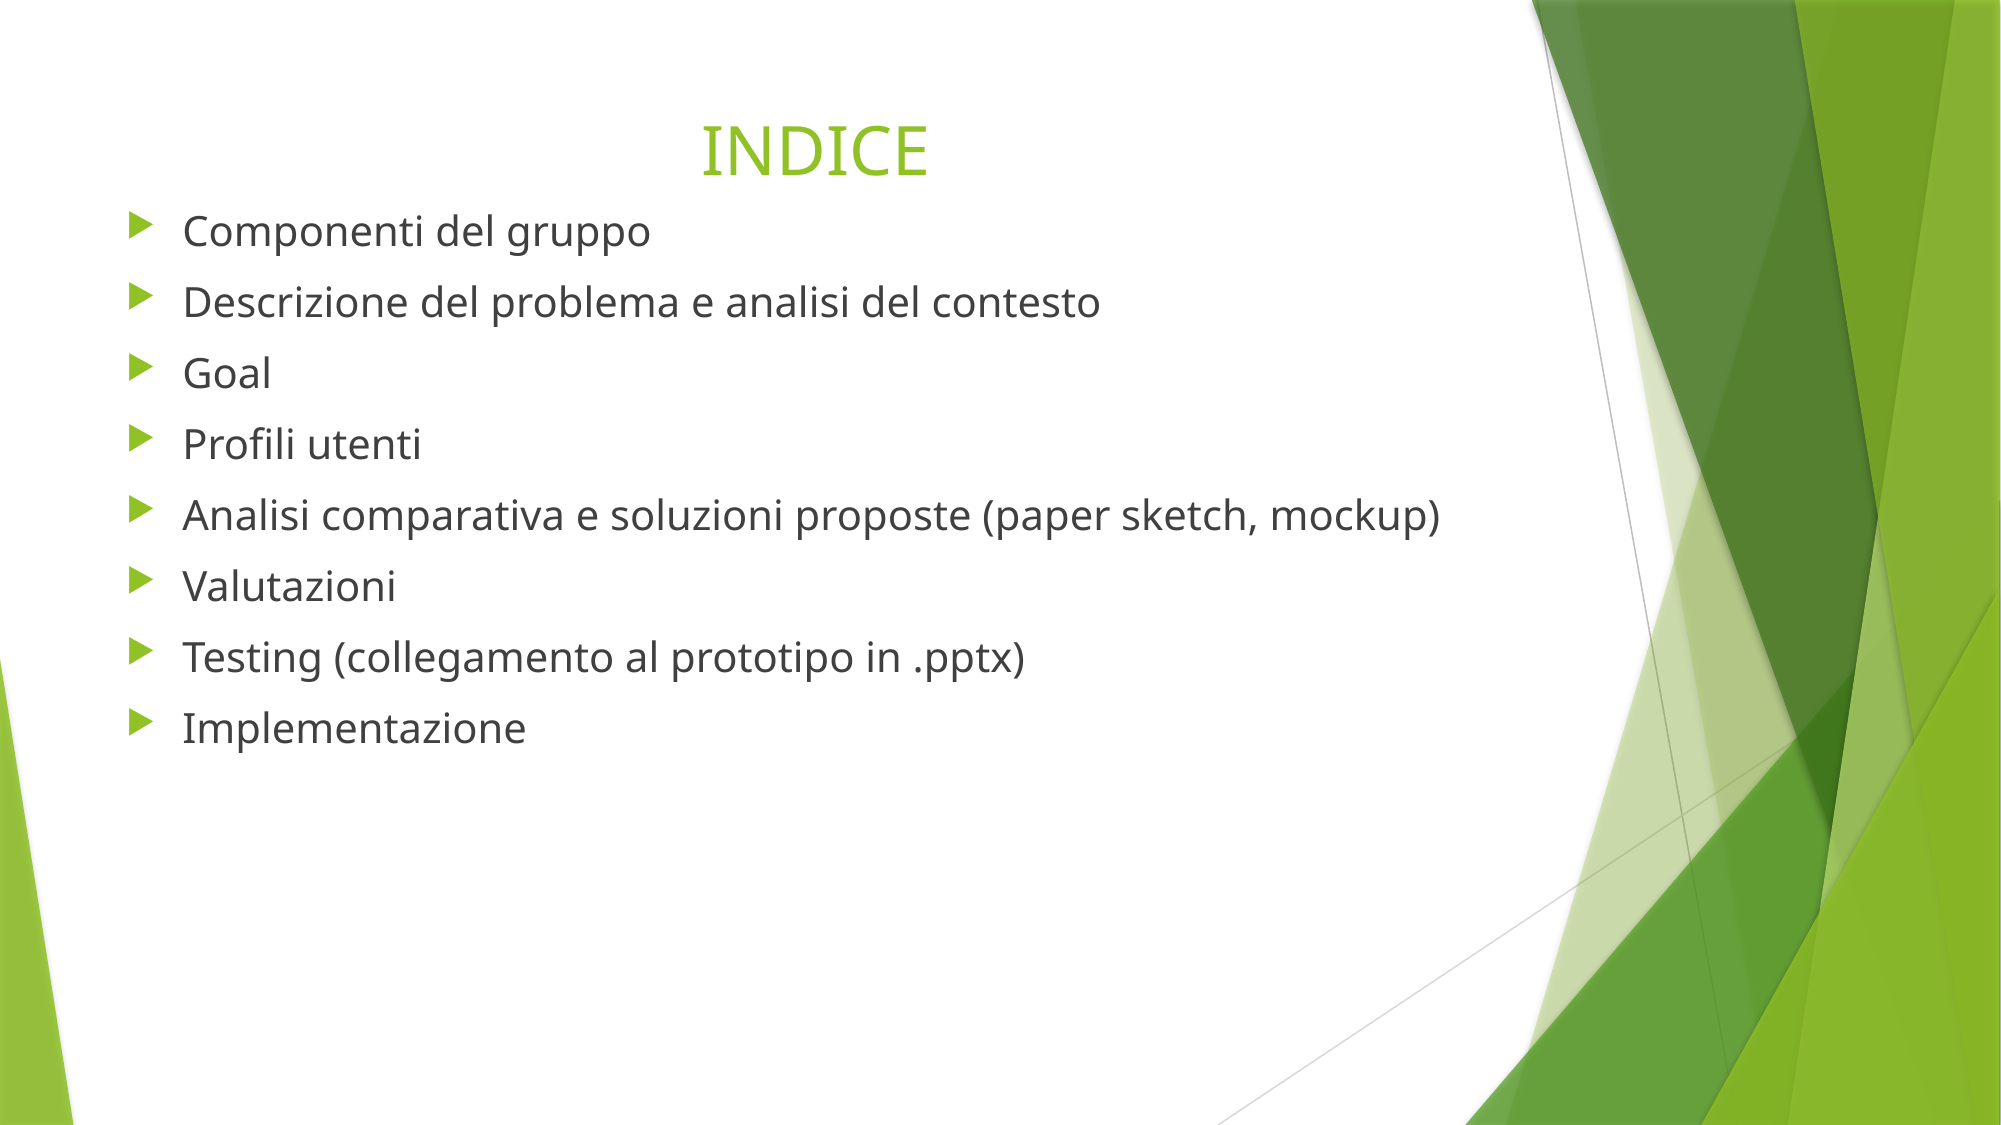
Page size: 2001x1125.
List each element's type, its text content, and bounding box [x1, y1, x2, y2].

list Componenti del gruppo Descrizione del problema e analisi del contesto Goal Profili utenti Analisi comparativa e soluzioni proposte (paper sketch, mockup) Valutazioni Testing (collegamento al prototipo in .pptx) Implementazione [111, 197, 1522, 991]
title INDICE [111, 99, 1522, 197]
